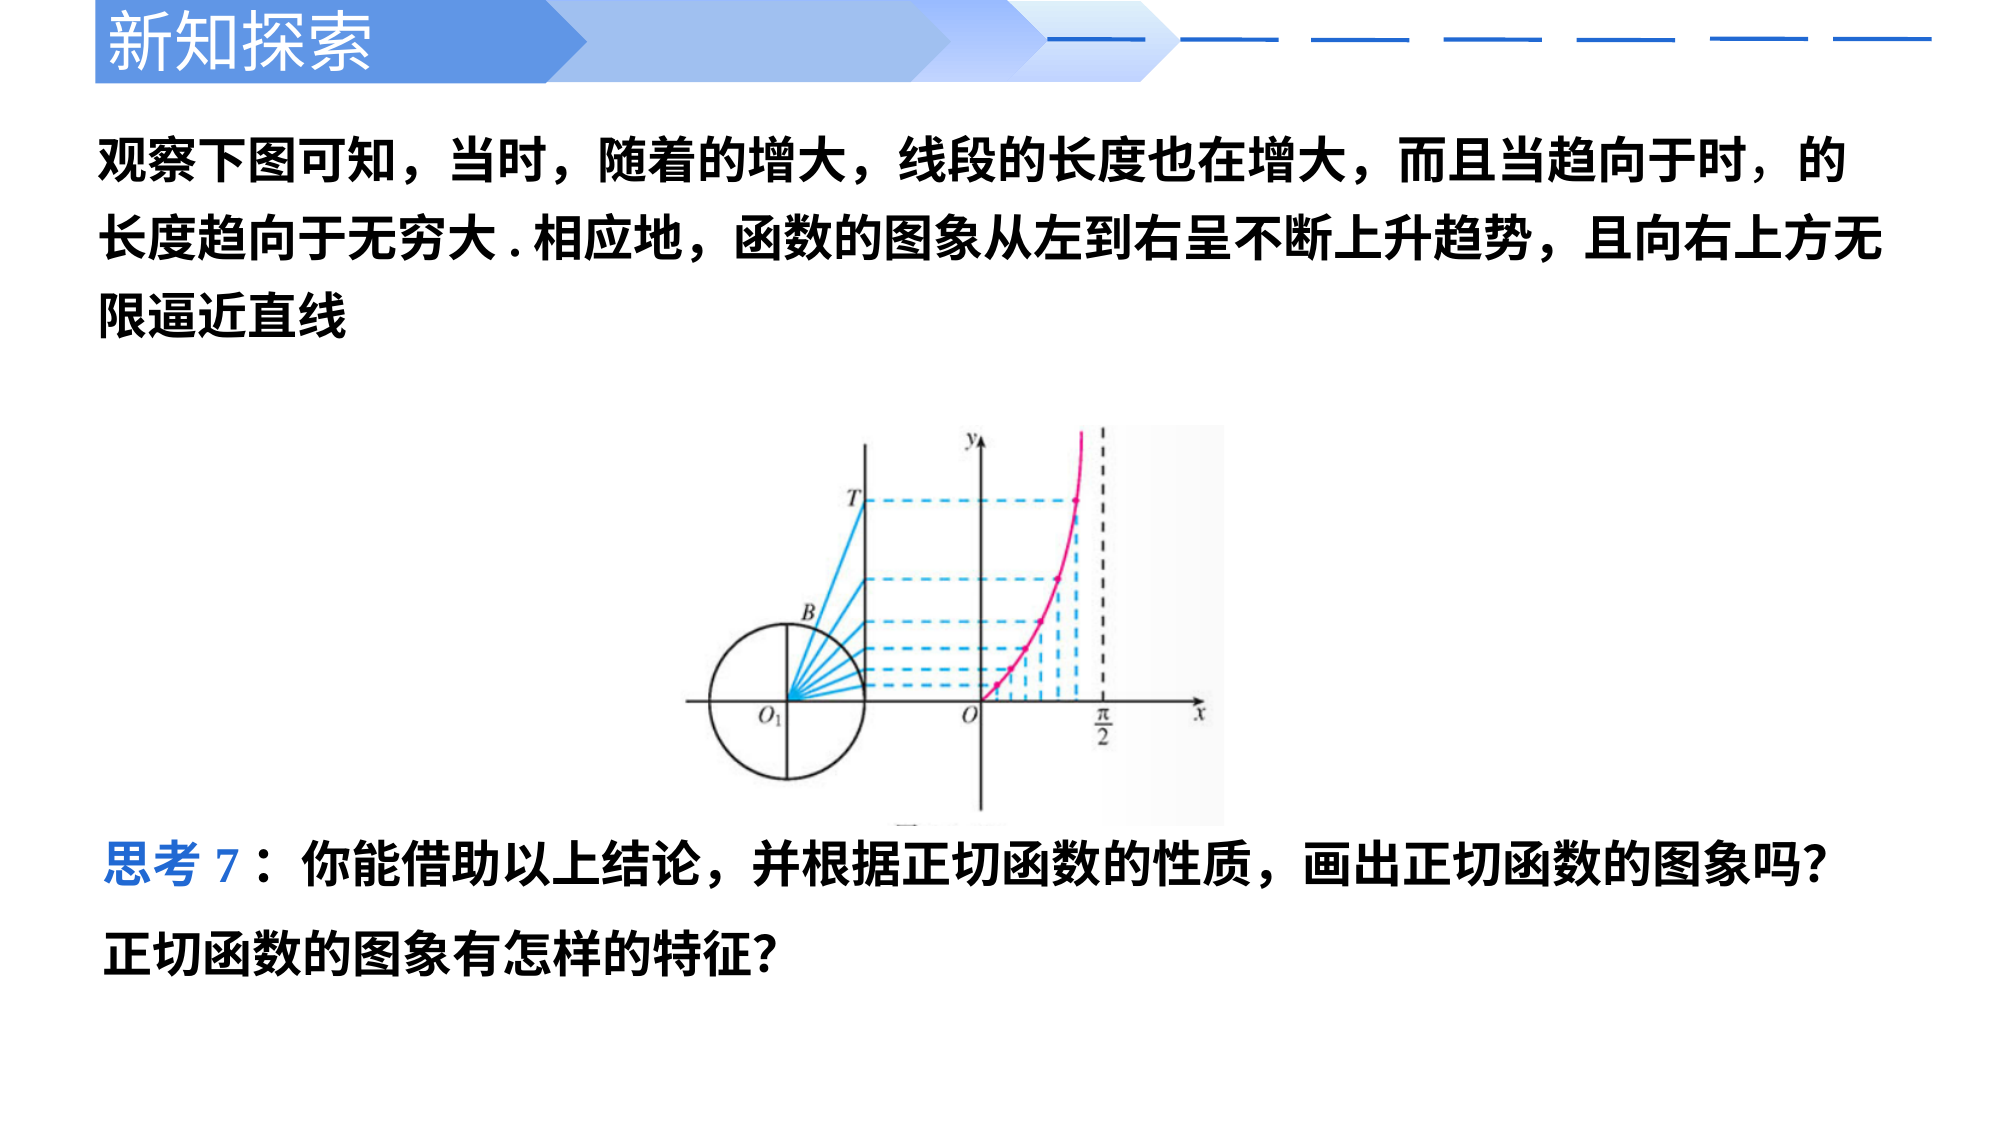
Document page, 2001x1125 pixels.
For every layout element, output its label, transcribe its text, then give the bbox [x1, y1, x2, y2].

picture [672, 425, 1225, 826]
text_box 思考7：你能借助以上结论，并根据正切函数的性质，画出正切函数的图象吗？正切函数的图象有怎样的特征？ [87, 794, 1852, 990]
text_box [92, 0, 1932, 89]
